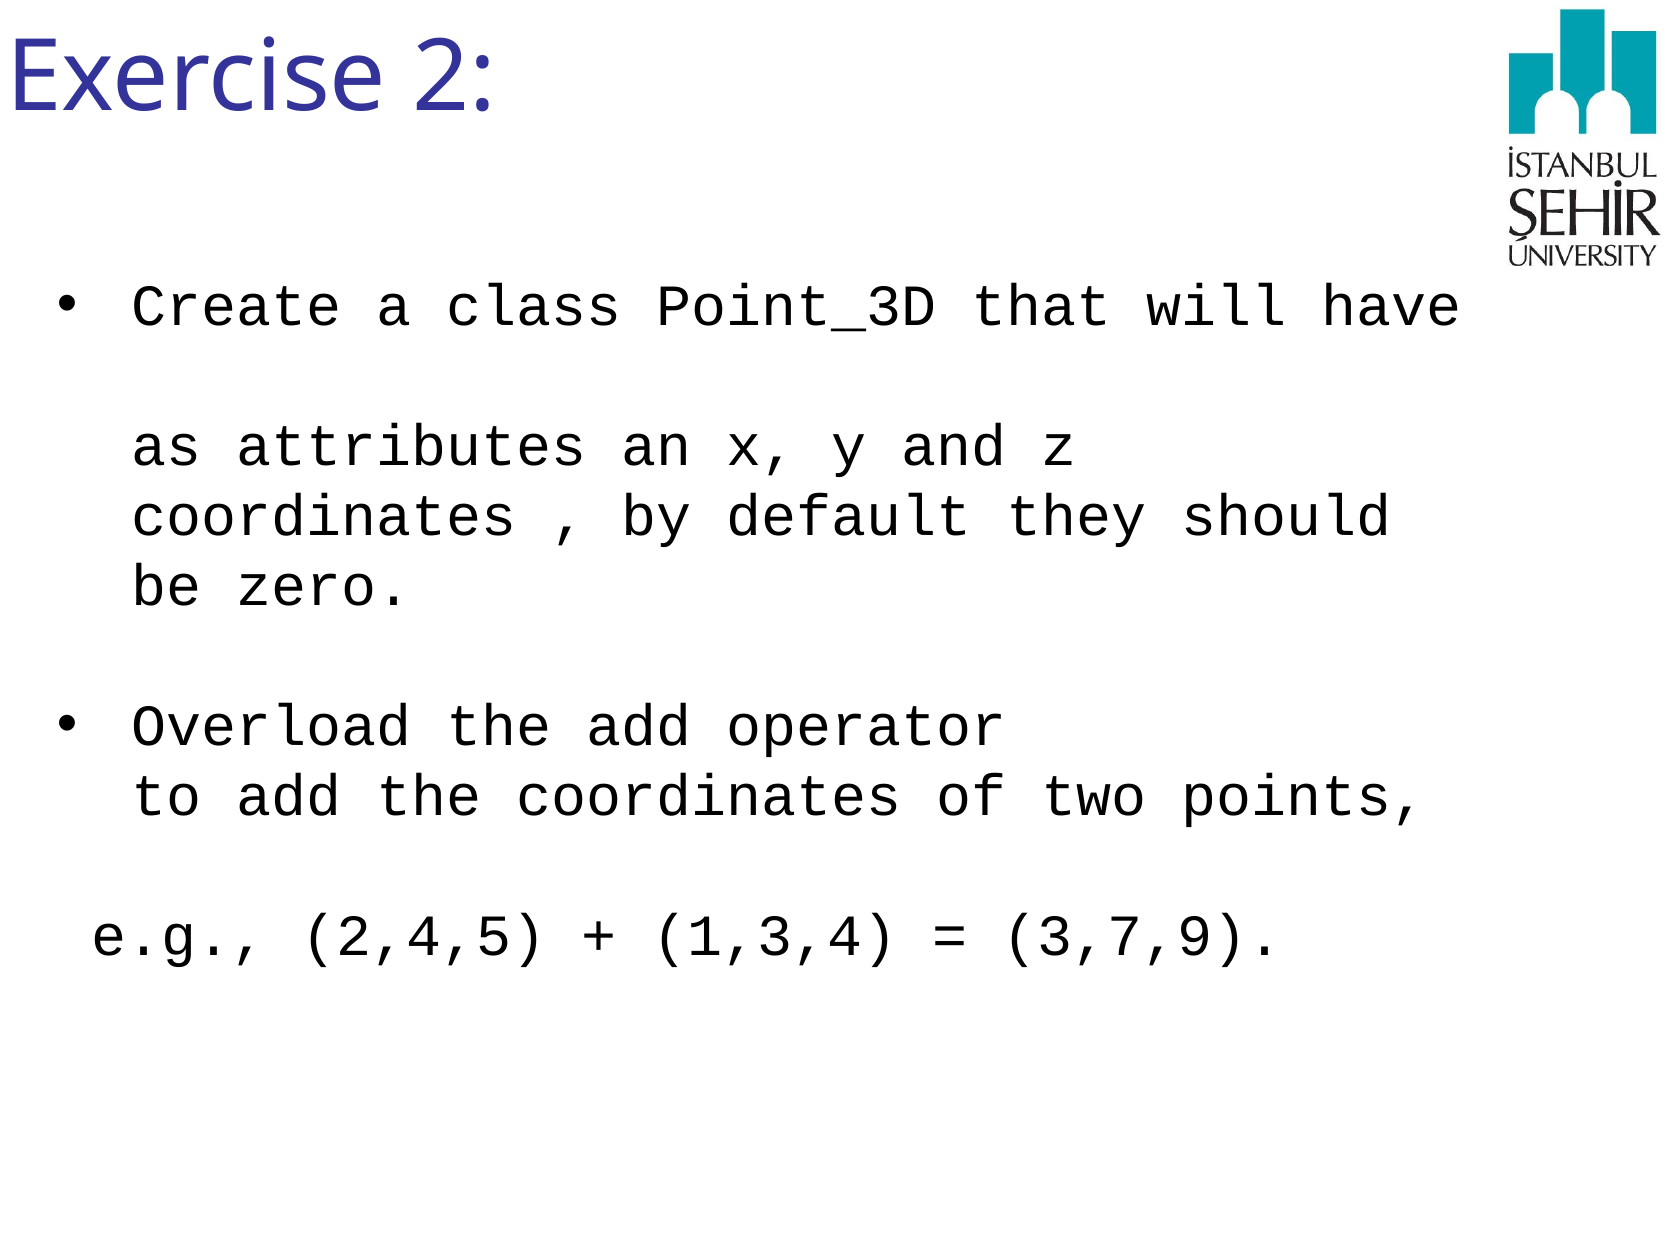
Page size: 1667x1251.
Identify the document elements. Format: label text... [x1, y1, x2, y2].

picture [1491, 0, 1667, 285]
title Exercise 2: [0, 0, 1372, 141]
text_box Create a class Point_3D that will have as attributes an x, y and z coordinates , by default they should be zero. Overload the add operator to add the coordinates of two points, e.g., (2,4,5) + (1,3,4) = (3,7,9). [41, 259, 1495, 1075]
